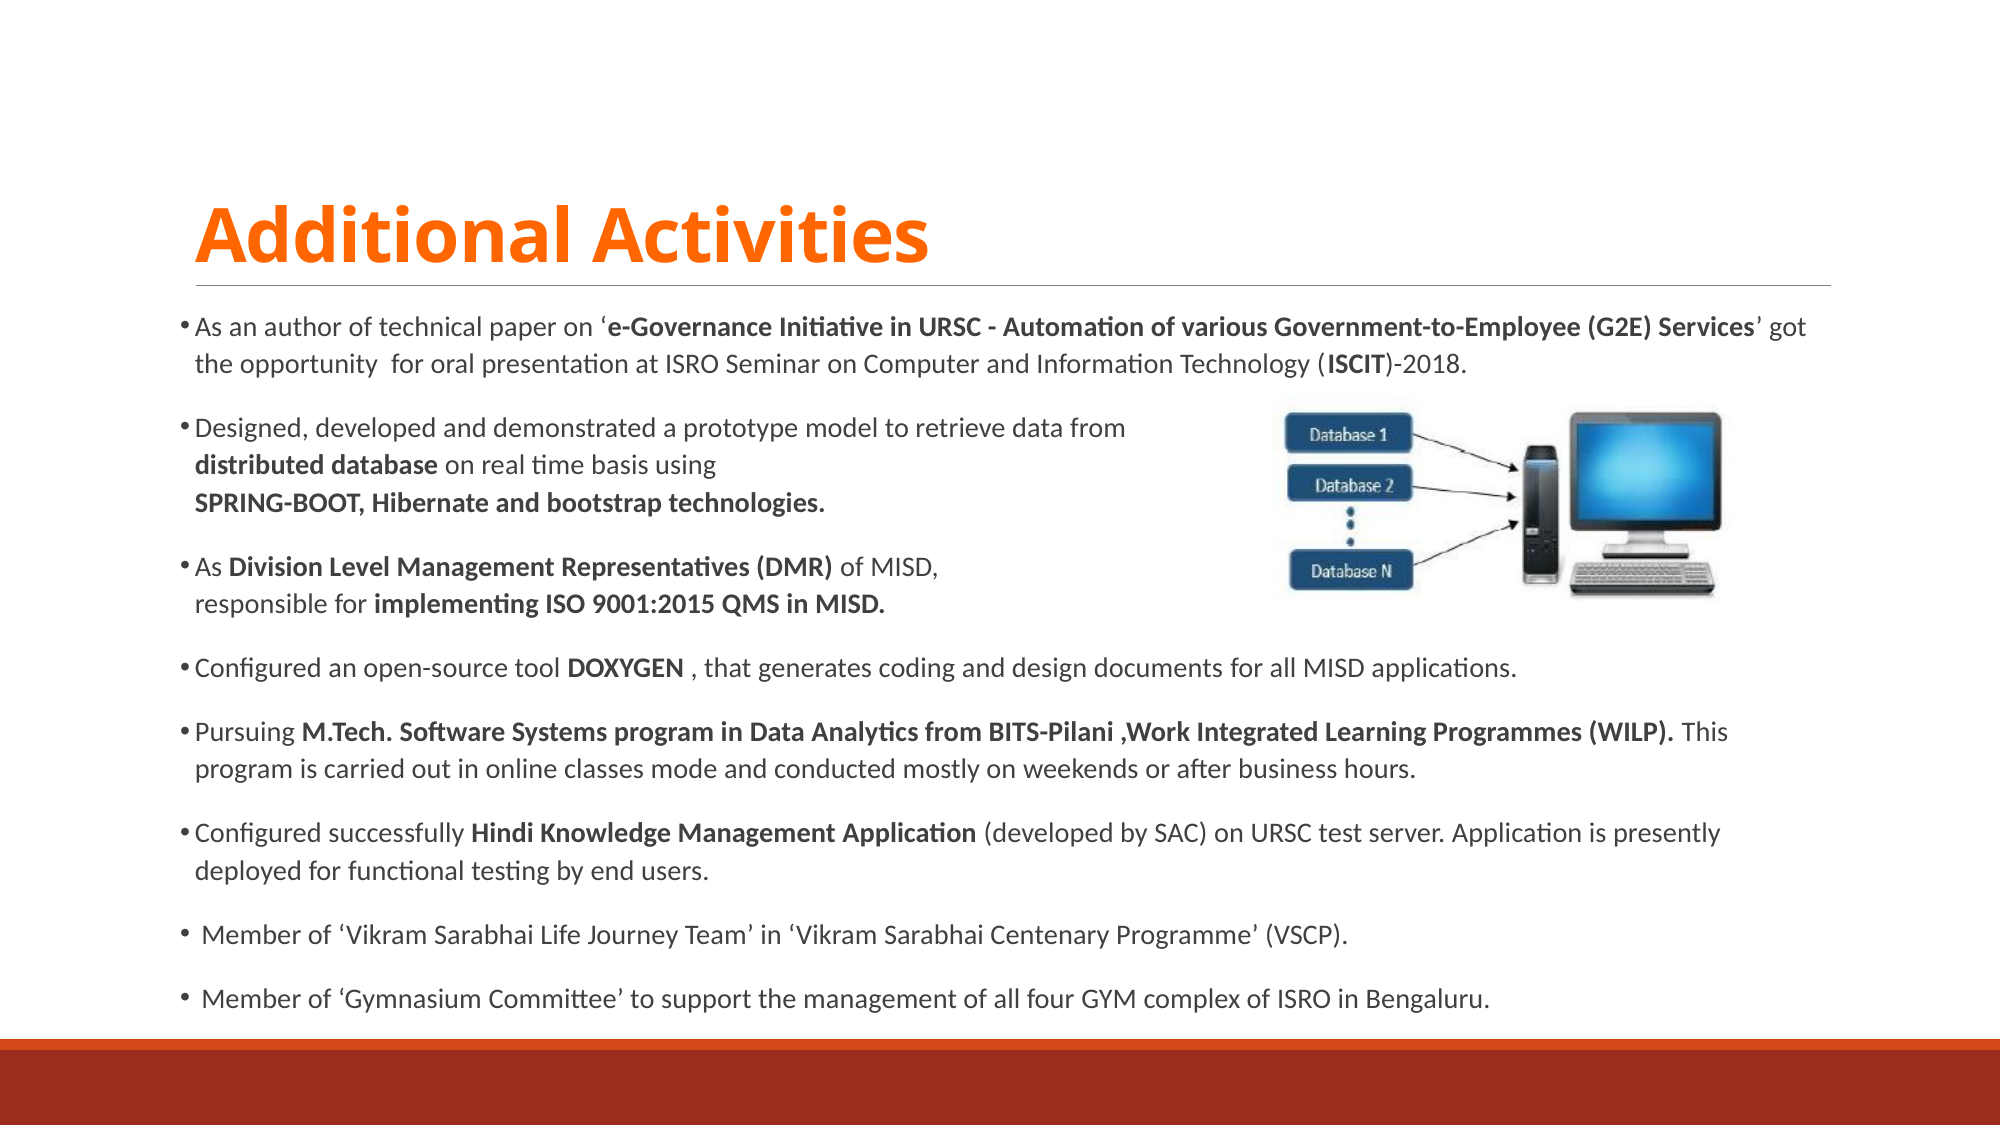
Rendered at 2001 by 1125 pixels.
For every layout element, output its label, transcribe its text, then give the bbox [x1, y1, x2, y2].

picture [1271, 396, 1740, 612]
title Additional Activities [180, 47, 1830, 285]
list As an author of technical paper on ‘e-Governance Initiative in URSC - Automation of various Government-to-Employee (G2E) Services’ got the opportunity for oral presentation at ISRO Seminar on Computer and Information Technology (ISCIT)-2018. Designed, developed and demonstrated a prototype model to retrieve data from distributed database on real time basis using SPRING-BOOT, Hibernate and bootstrap technologies. As Division Level Management Representatives (DMR) of MISD, responsible for implementing ISO 9001:2015 QMS in MISD. Configured an open-source tool DOXYGEN , that generates coding and design documents for all MISD applications. Pursuing M.Tech. Software Systems program in Data Analytics from BITS-Pilani ,Work Integrated Learning Programmes (WILP). This program is carried out in online classes mode and conducted mostly on weekends or after business hours. Configured successfully Hindi Knowledge Management Application (developed by SAC) on URSC test server. Application is presently deployed for functional testing by end users. Member of ‘Vikram Sarabhai Life Journey Team’ in ‘Vikram Sarabhai Centenary Programme’ (VSCP). Member of ‘Gymnasium Committee’ to support the management of all four GYM complex of ISRO in Bengaluru. [180, 296, 1830, 1027]
